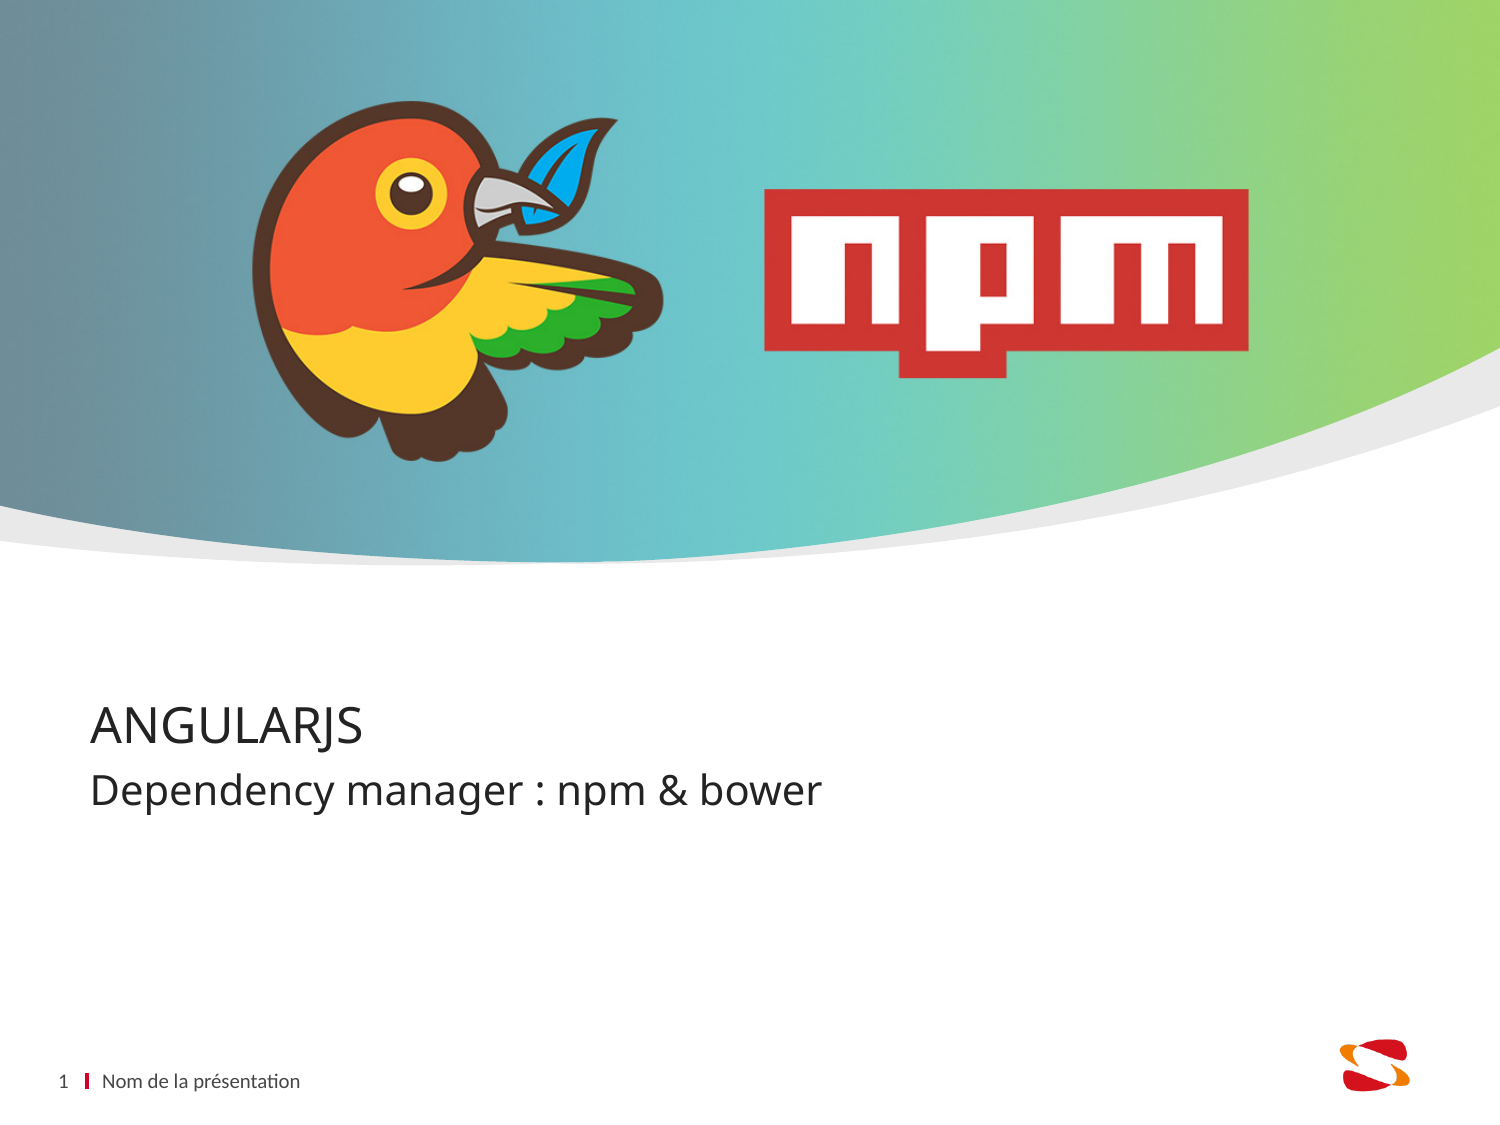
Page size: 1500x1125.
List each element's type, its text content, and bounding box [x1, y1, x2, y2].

picture [0, 0, 1500, 563]
footer Nom de la présentation [87, 1066, 833, 1094]
picture [1328, 1031, 1421, 1099]
slide_number 1 [20, 1066, 69, 1094]
title AngularJS [90, 692, 1149, 762]
subtitle Dependency manager : npm & bower [89, 763, 1149, 814]
